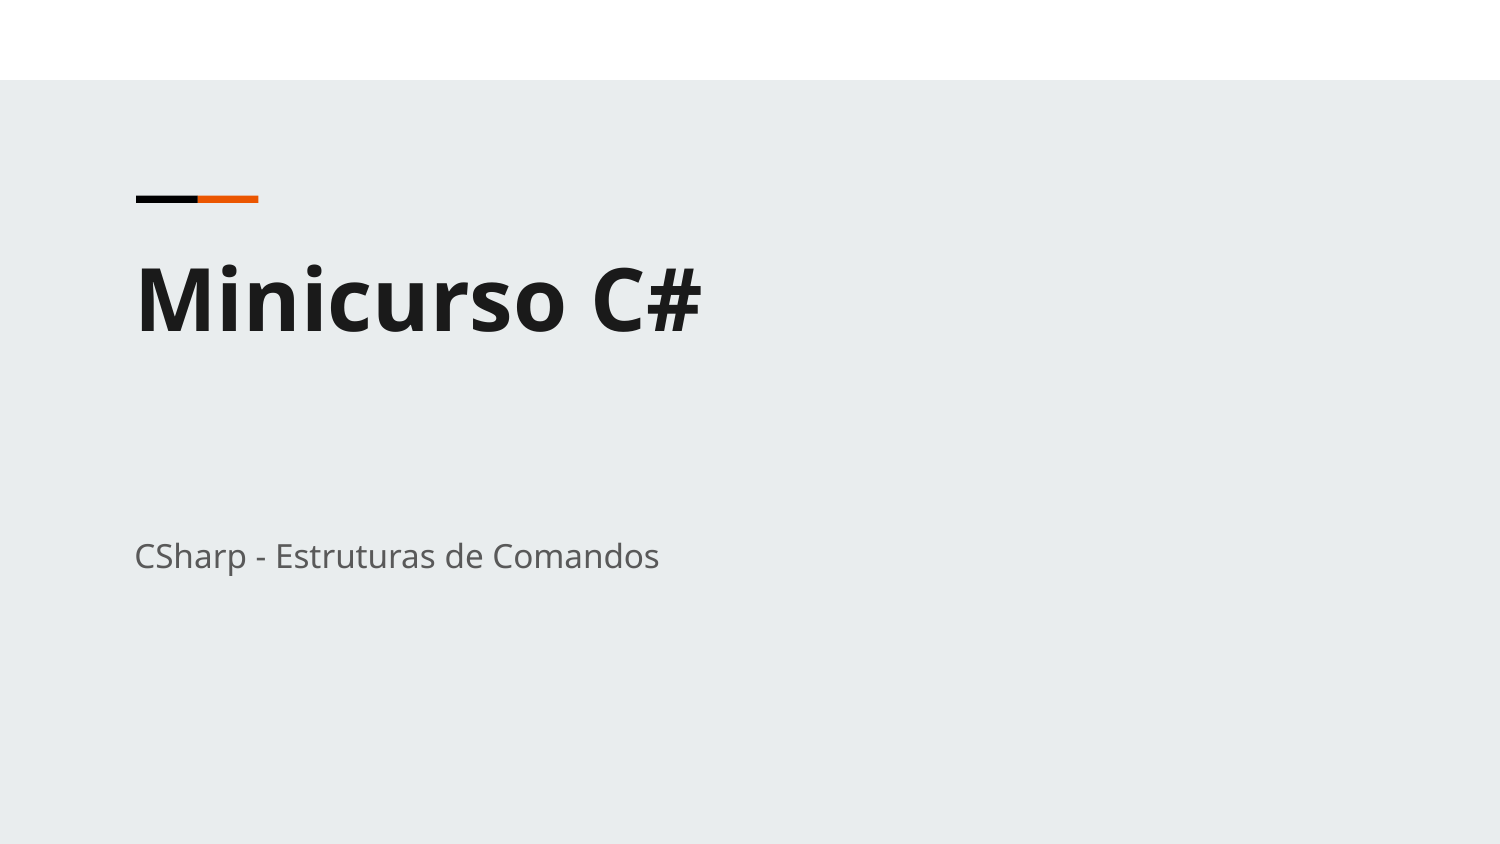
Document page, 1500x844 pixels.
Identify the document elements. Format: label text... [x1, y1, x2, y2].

text_box Minicurso C# [119, 229, 1381, 409]
text_box CSharp - Estruturas de Comandos [119, 520, 1381, 610]
